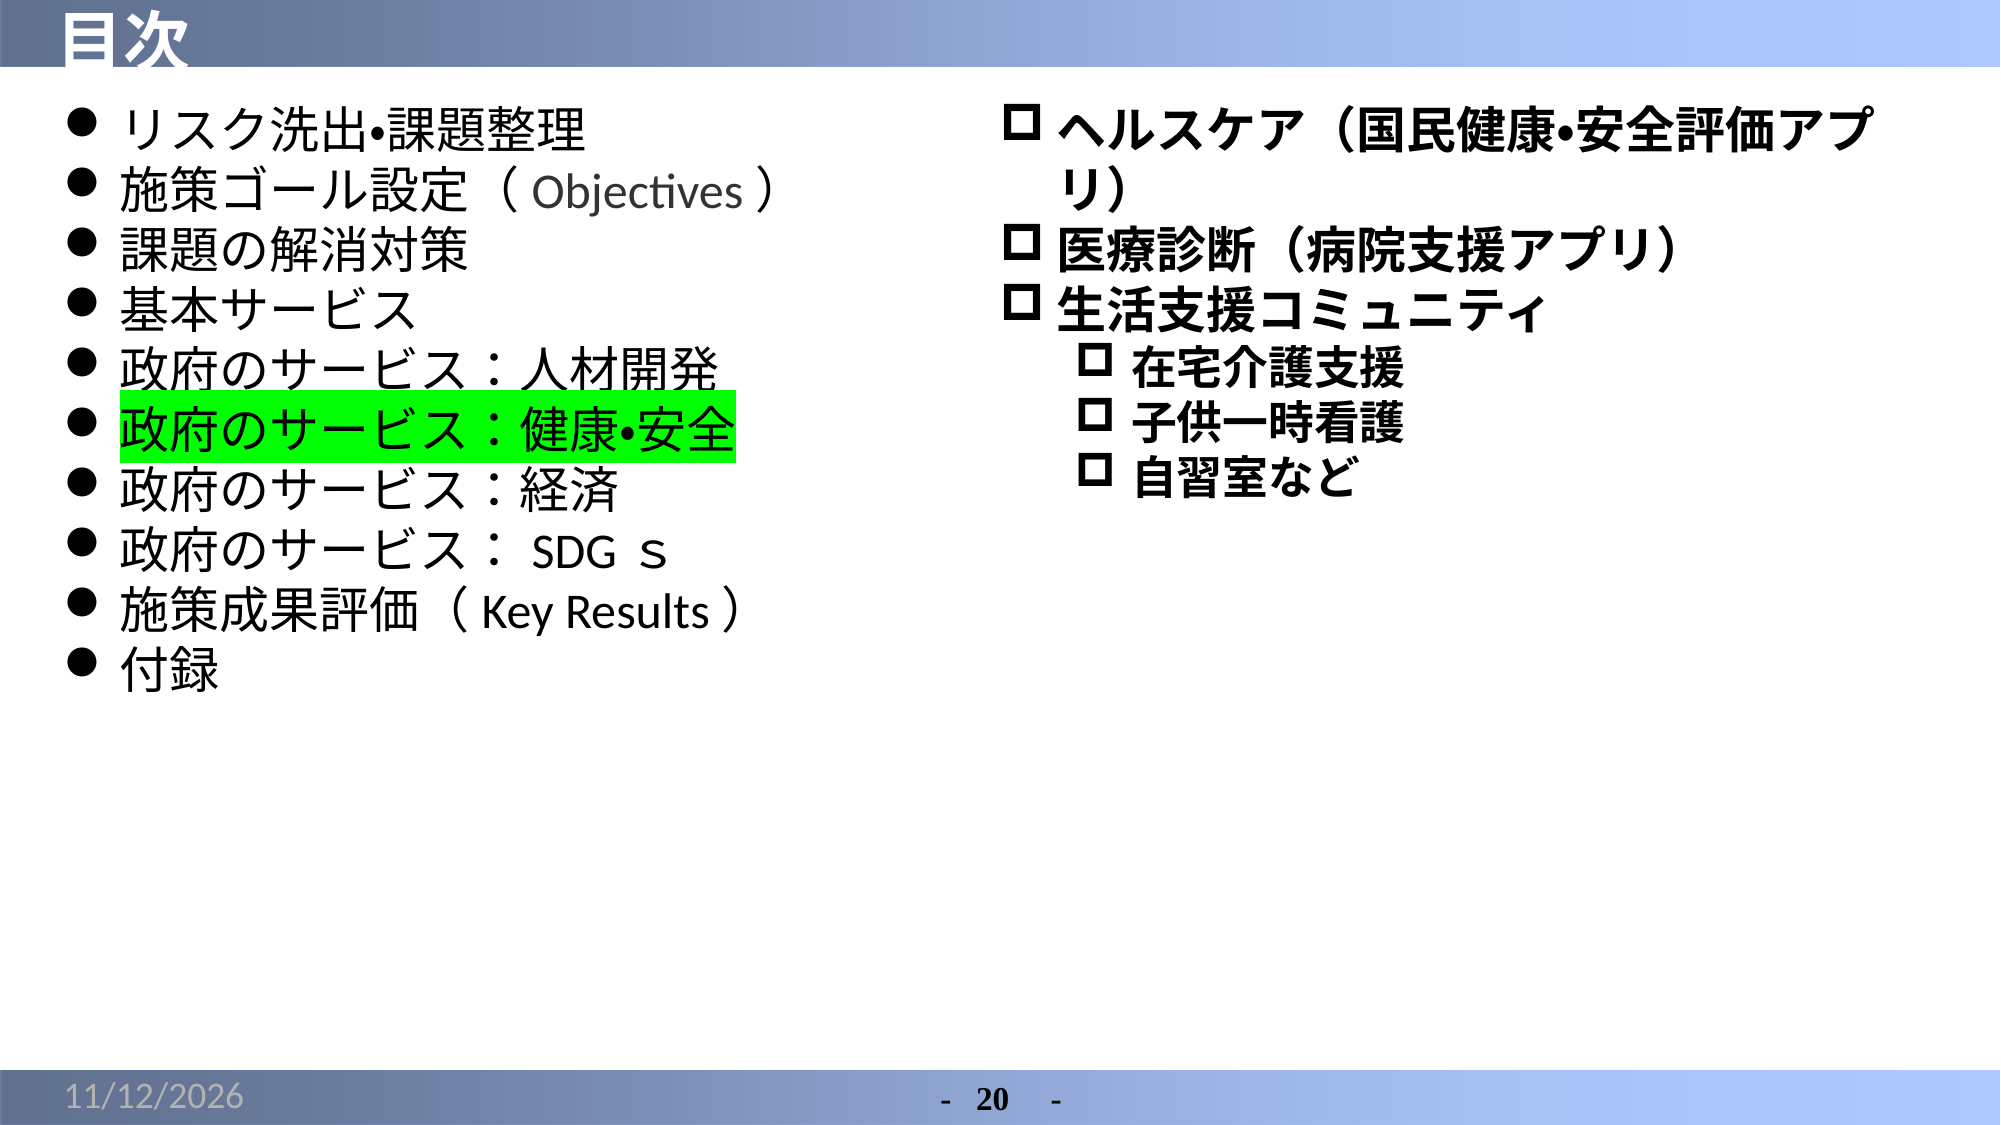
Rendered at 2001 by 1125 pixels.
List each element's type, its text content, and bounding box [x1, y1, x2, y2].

list ヘルスケア（国民健康・安全評価アプリ） 医療診断（病院支援アプリ） 生活支援コミュニティ 在宅介護支援 子供一時看護 自習室など [999, 98, 1937, 1033]
title 目次 [56, 0, 1937, 81]
list リスク洗出・課題整理 施策ゴール設定（Objectives） 課題の解消対策 基本サービス 政府のサービス：人材開発 政府のサービス：健康・安全 政府のサービス：経済 政府のサービス：SDGｓ 施策成果評価（Key Results） 付録 [63, 98, 969, 1014]
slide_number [63, 1071, 524, 1117]
slide_number - 20 - [935, 1078, 1065, 1117]
